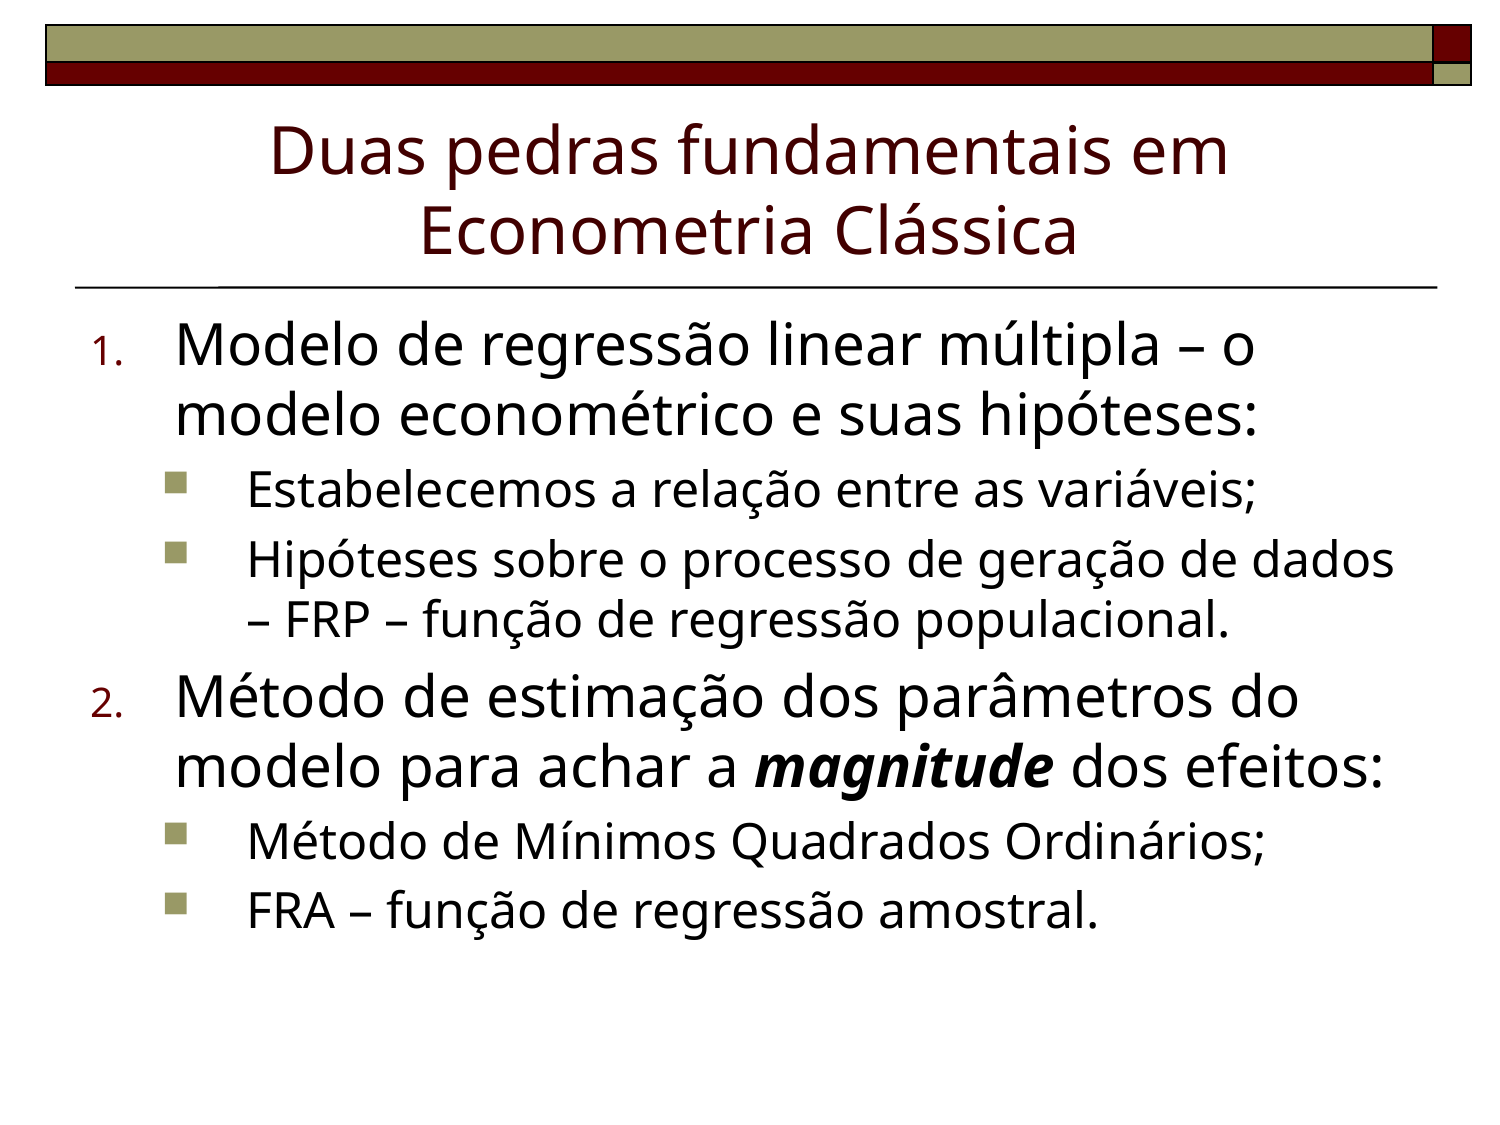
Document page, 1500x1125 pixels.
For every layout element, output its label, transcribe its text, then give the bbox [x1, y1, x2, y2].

title Duas pedras fundamentais em Econometria Clássica [74, 87, 1426, 276]
list Modelo de regressão linear múltipla – o modelo econométrico e suas hipóteses: Estabelecemos a relação entre as variáveis; Hipóteses sobre o processo de geração de dados – FRP – função de regressão populacional. Método de estimação dos parâmetros do modelo para achar a magnitude dos efeitos: Método de Mínimos Quadrados Ordinários; FRA – função de regressão amostral. [74, 299, 1426, 1006]
